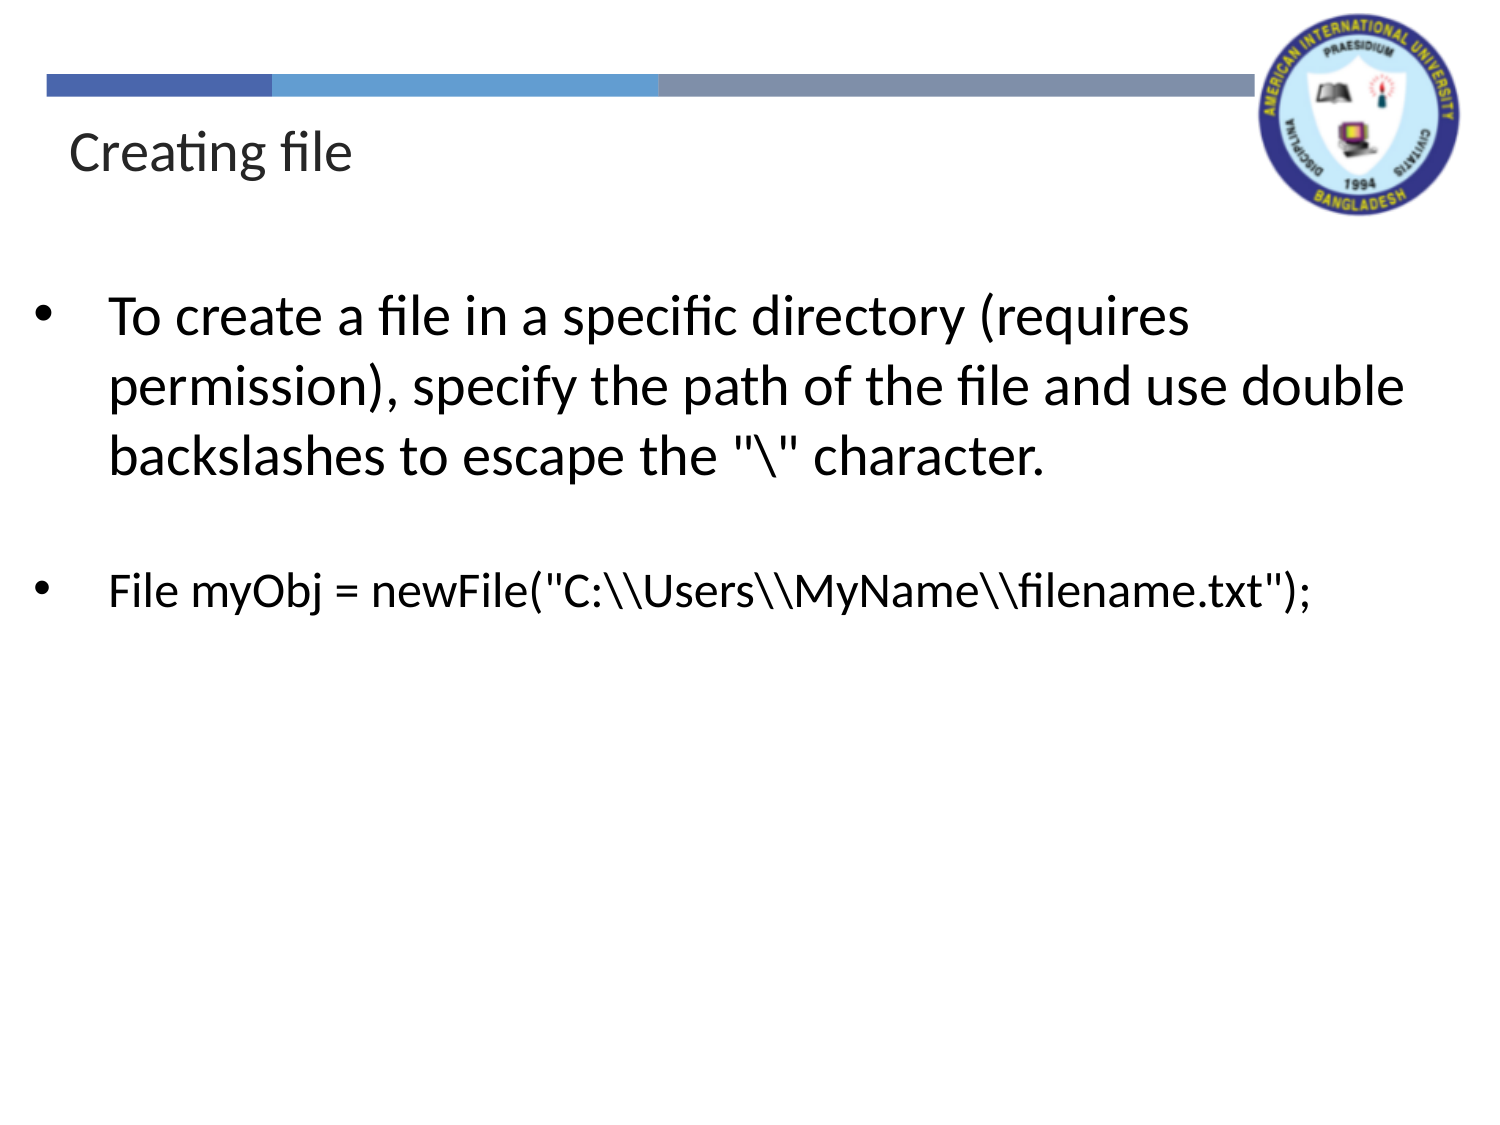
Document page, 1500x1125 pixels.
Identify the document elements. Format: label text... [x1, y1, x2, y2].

text_box To create a file in a specific directory (requires permission), specify the path of the file and use double backslashes to escape the "\" character. File myObj = newFile("C:\\Users\\MyName\\filename.txt"); [18, 269, 1477, 625]
picture [1254, 9, 1465, 221]
text_box Creating file [55, 119, 1129, 201]
